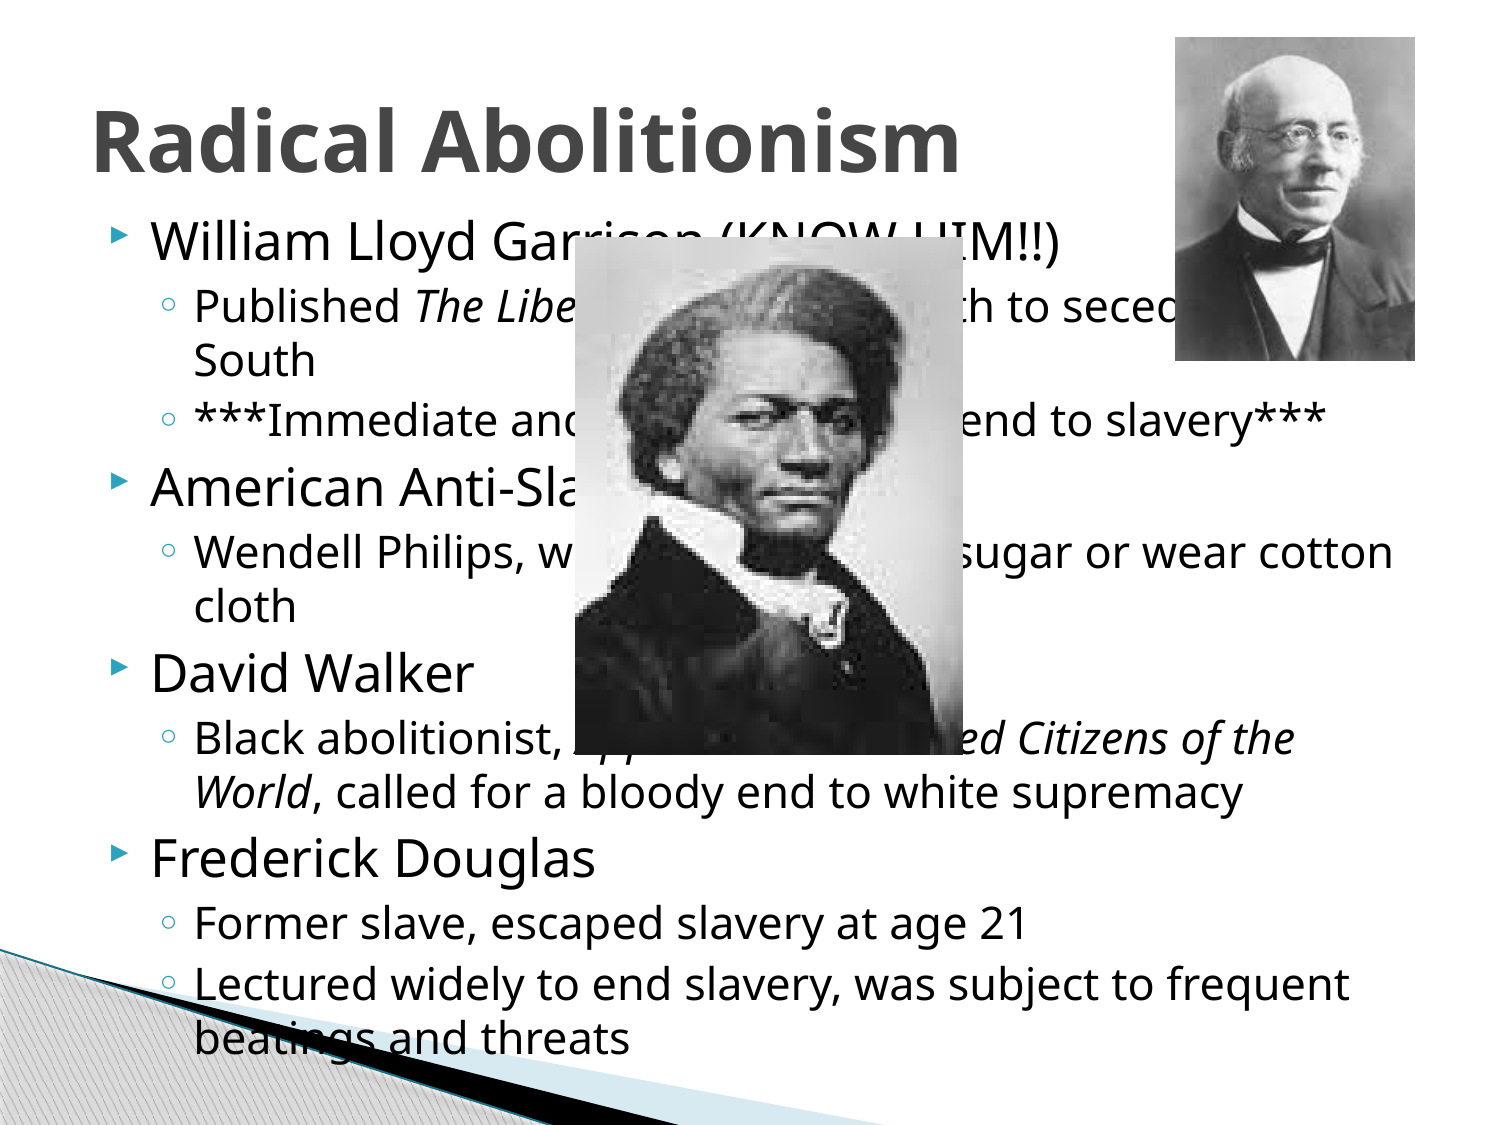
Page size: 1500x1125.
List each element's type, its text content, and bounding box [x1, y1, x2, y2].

title Radical Abolitionism [75, 45, 1168, 233]
title Radical Abolitionism [1419, 45, 1425, 233]
list William Lloyd Garrison (KNOW HIM!!) Published The Liberator, wanted North to secede from the South ***Immediate and uncompensated end to slavery*** American Anti-Slavery Society Wendell Philips, would not eat cane sugar or wear cotton cloth David Walker Black abolitionist, Appeal to the Colored Citizens of the World, called for a bloody end to white supremacy Frederick Douglas Former slave, escaped slavery at age 21 Lectured widely to end slavery, was subject to frequent beatings and threats [75, 233, 1425, 1088]
picture [574, 237, 963, 755]
picture [1174, 37, 1415, 362]
